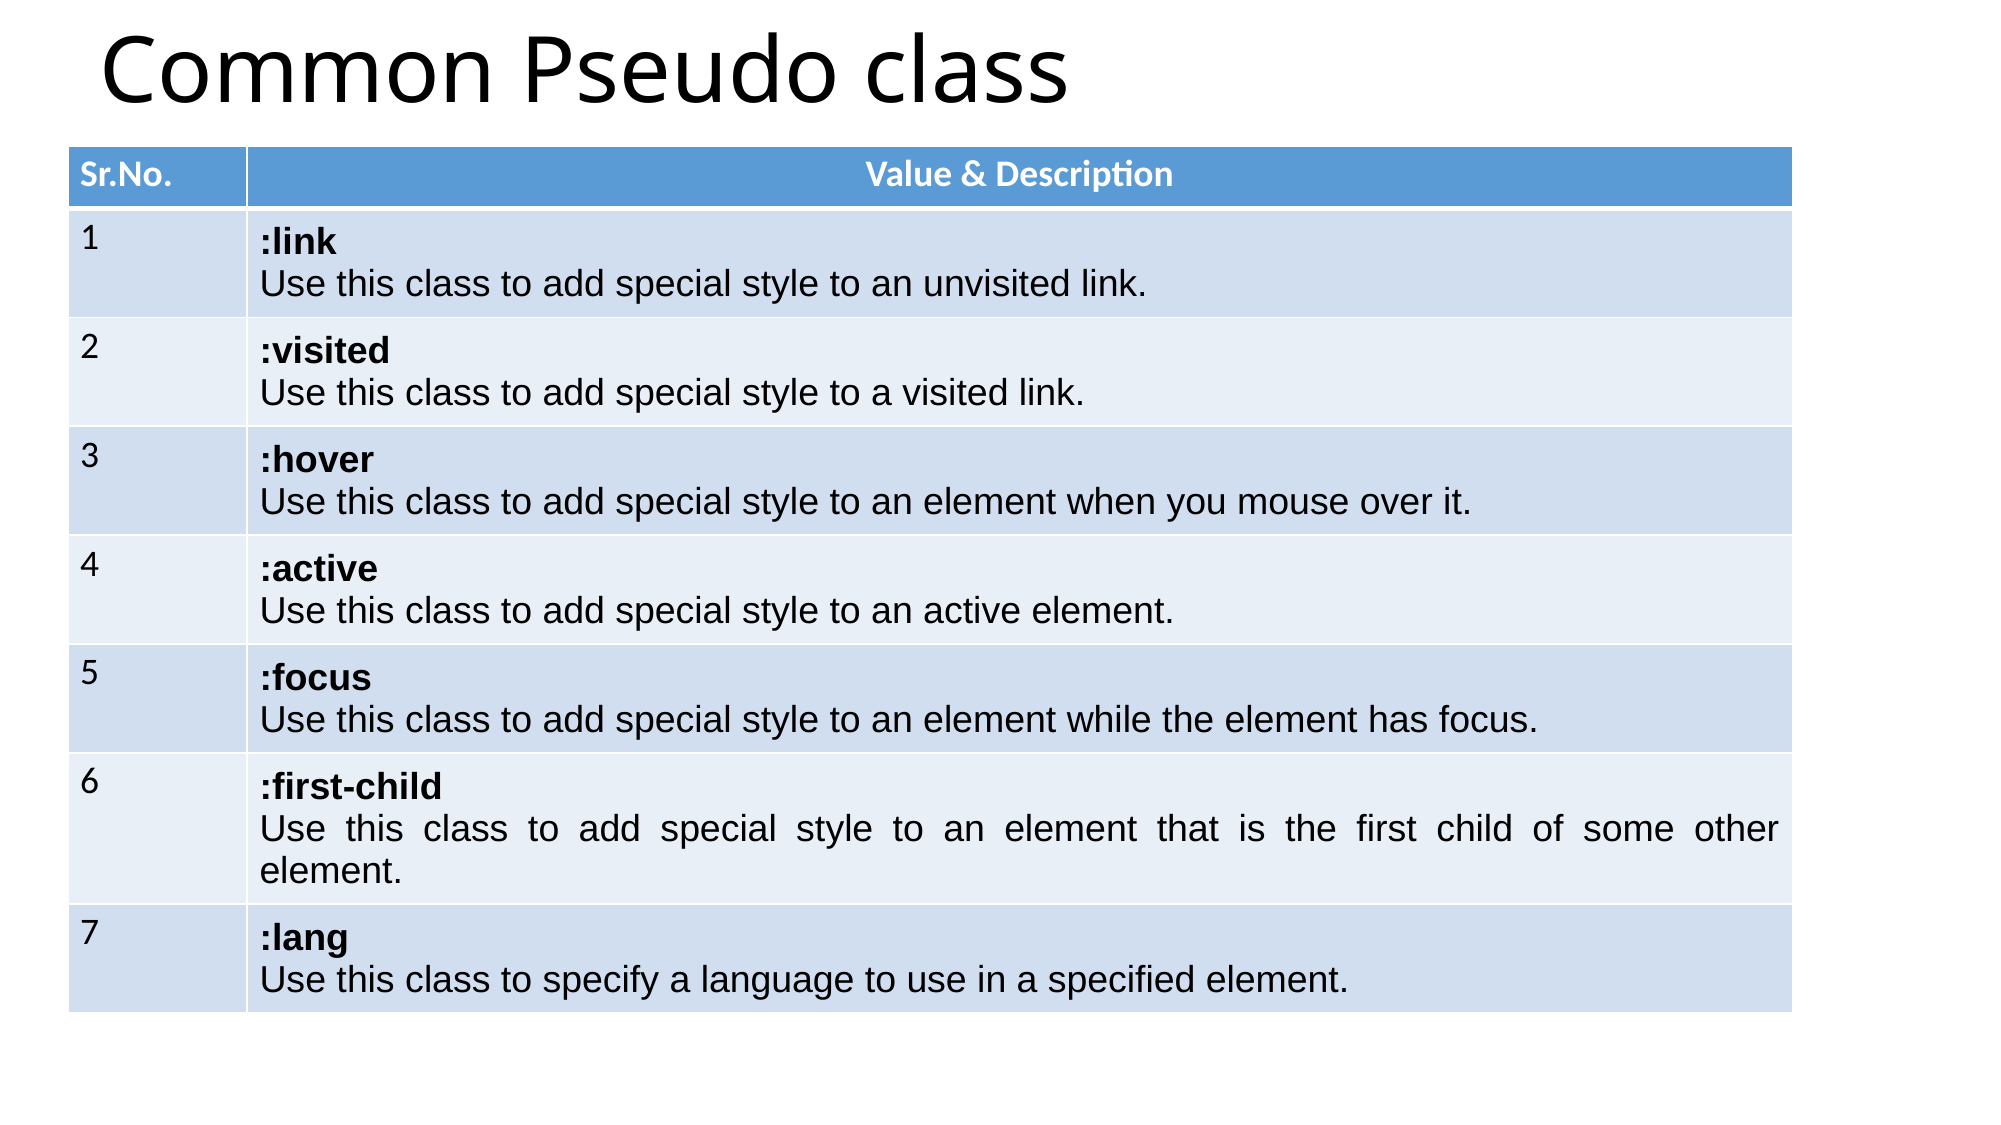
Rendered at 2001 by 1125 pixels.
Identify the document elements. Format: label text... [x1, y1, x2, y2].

table_cell :active Use this class to add special style to an active element. [248, 536, 1792, 643]
table_cell 6 [69, 754, 246, 903]
table_cell :hover Use this class to add special style to an element when you mouse over it. [248, 427, 1792, 534]
table_header Sr.No. [69, 147, 246, 206]
table_cell :focus Use this class to add special style to an element while the element has focus. [248, 645, 1792, 752]
table_cell 5 [69, 645, 246, 752]
table_cell :link Use this class to add special style to an unvisited link. [248, 211, 1792, 317]
table_cell 1 [69, 211, 246, 317]
table_cell 4 [69, 536, 246, 643]
table_header Value & Description [248, 147, 1792, 206]
title Common Pseudo class [84, 0, 1810, 146]
table_cell :lang Use this class to specify a language to use in a specified element. [248, 905, 1792, 1012]
table_cell 7 [69, 905, 246, 1012]
table_cell :visited Use this class to add special style to a visited link. [248, 318, 1792, 425]
table_cell 2 [69, 318, 246, 425]
table_cell :first-child Use this class to add special style to an element that is the first child of some other element. [248, 754, 1792, 903]
table_cell 3 [69, 427, 246, 534]
